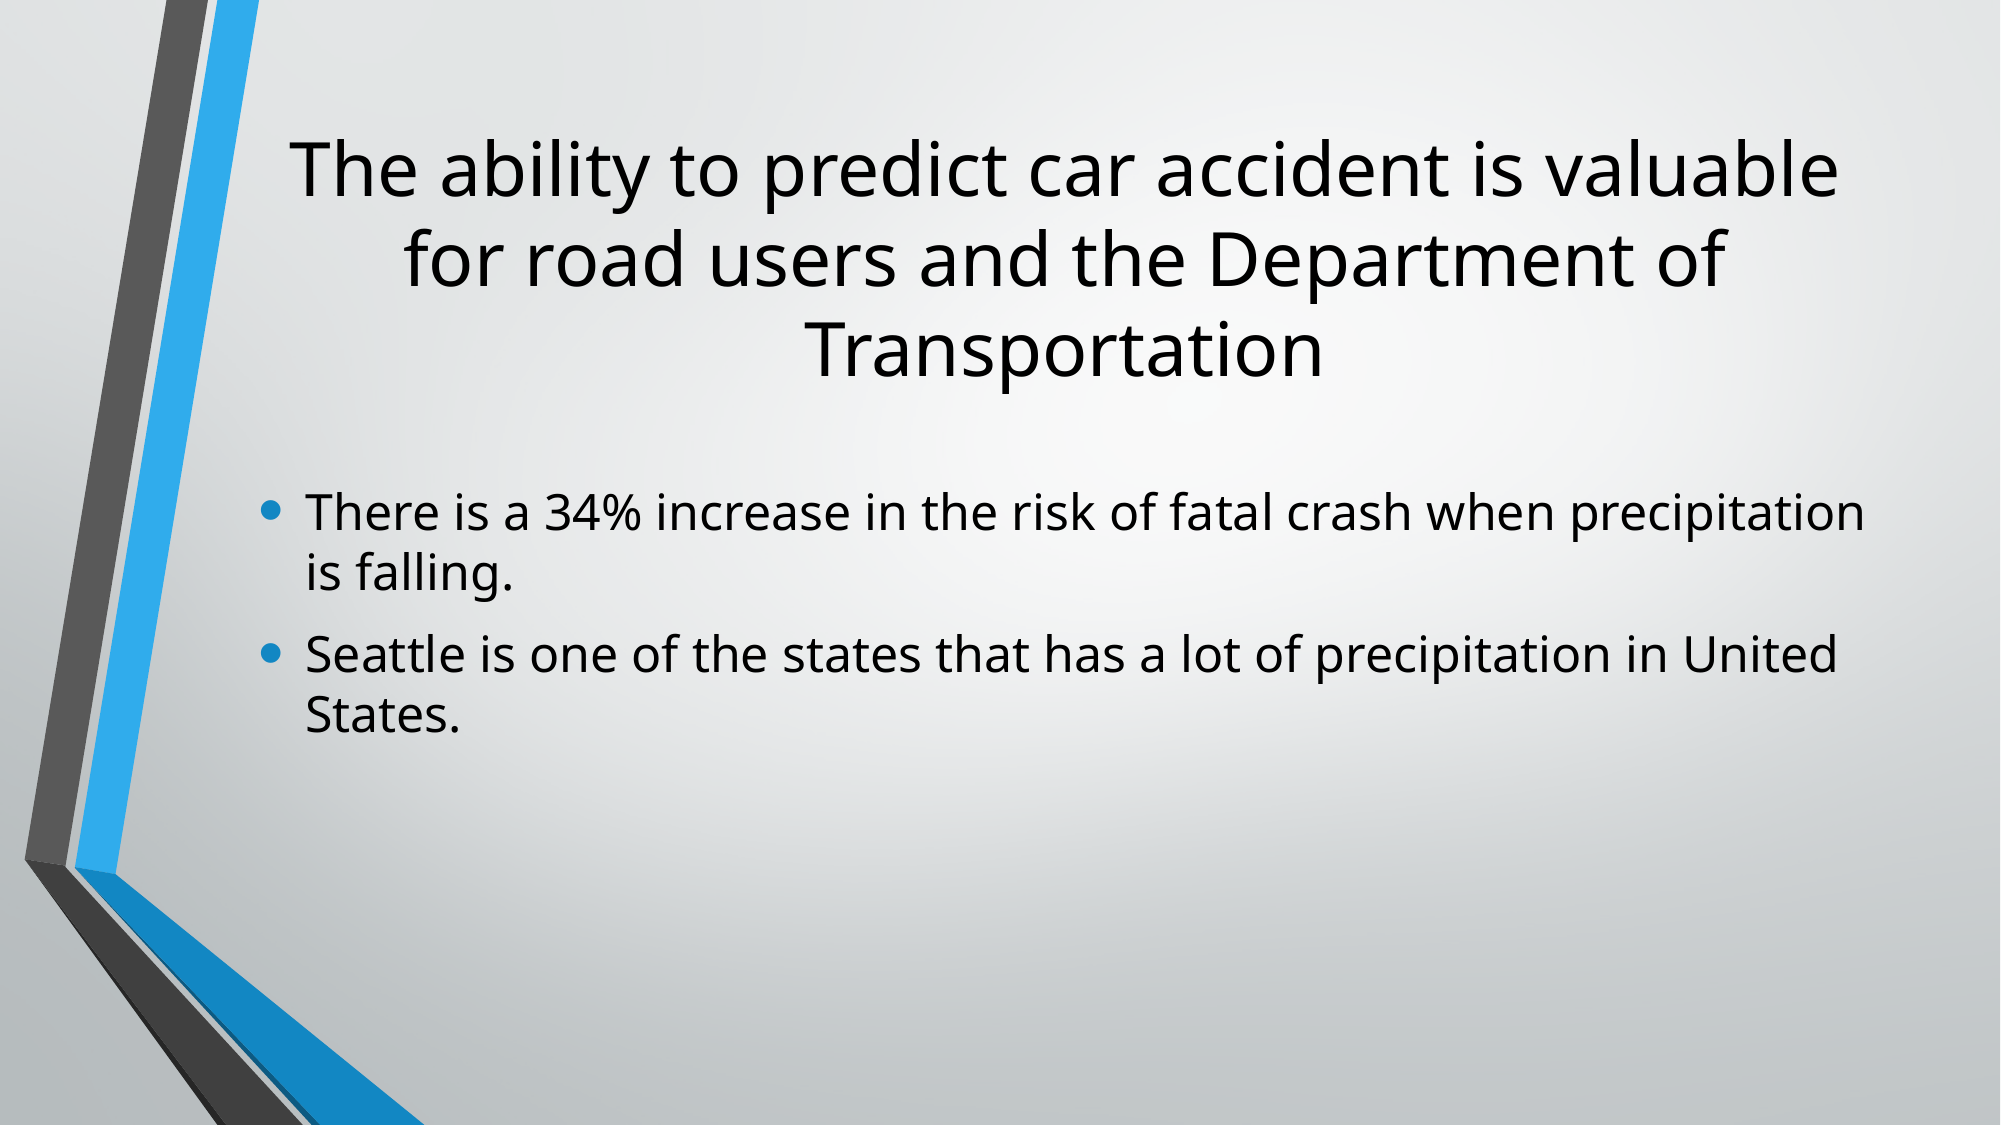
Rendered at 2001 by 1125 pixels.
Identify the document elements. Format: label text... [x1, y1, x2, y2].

title The ability to predict car accident is valuable for road users and the Department of Transportation [243, 112, 1887, 400]
list There is a 34% increase in the risk of fatal crash when precipitation is falling. Seattle is one of the states that has a lot of precipitation in United States. [243, 437, 1887, 950]
